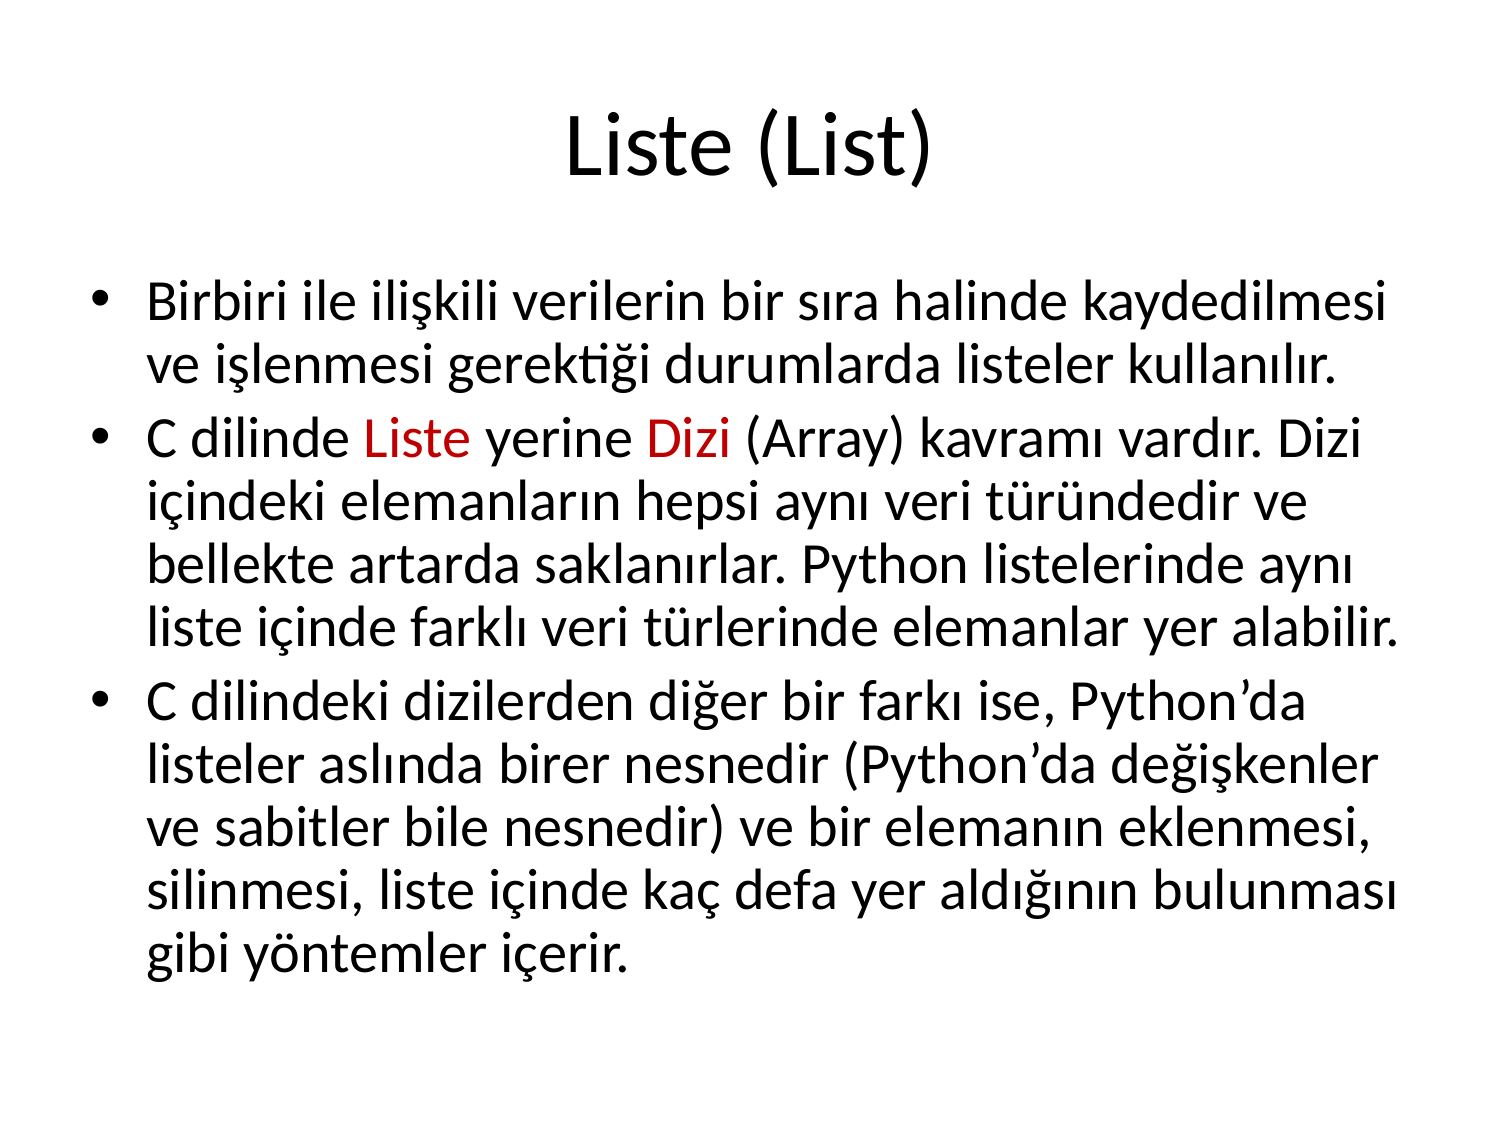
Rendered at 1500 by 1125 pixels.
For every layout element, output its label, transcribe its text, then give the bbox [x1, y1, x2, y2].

list Birbiri ile ilişkili verilerin bir sıra halinde kaydedilmesi ve işlenmesi gerektiği durumlarda listeler kullanılır. C dilinde Liste yerine Dizi (Array) kavramı vardır. Dizi içindeki elemanların hepsi aynı veri türündedir ve bellekte artarda saklanırlar. Python listelerinde aynı liste içinde farklı veri türlerinde elemanlar yer alabilir. C dilindeki dizilerden diğer bir farkı ise, Python’da listeler aslında birer nesnedir (Python’da değişkenler ve sabitler bile nesnedir) ve bir elemanın eklenmesi, silinmesi, liste içinde kaç defa yer aldığının bulunması gibi yöntemler içerir. [75, 262, 1425, 1005]
title Liste (List) [75, 45, 1425, 233]
